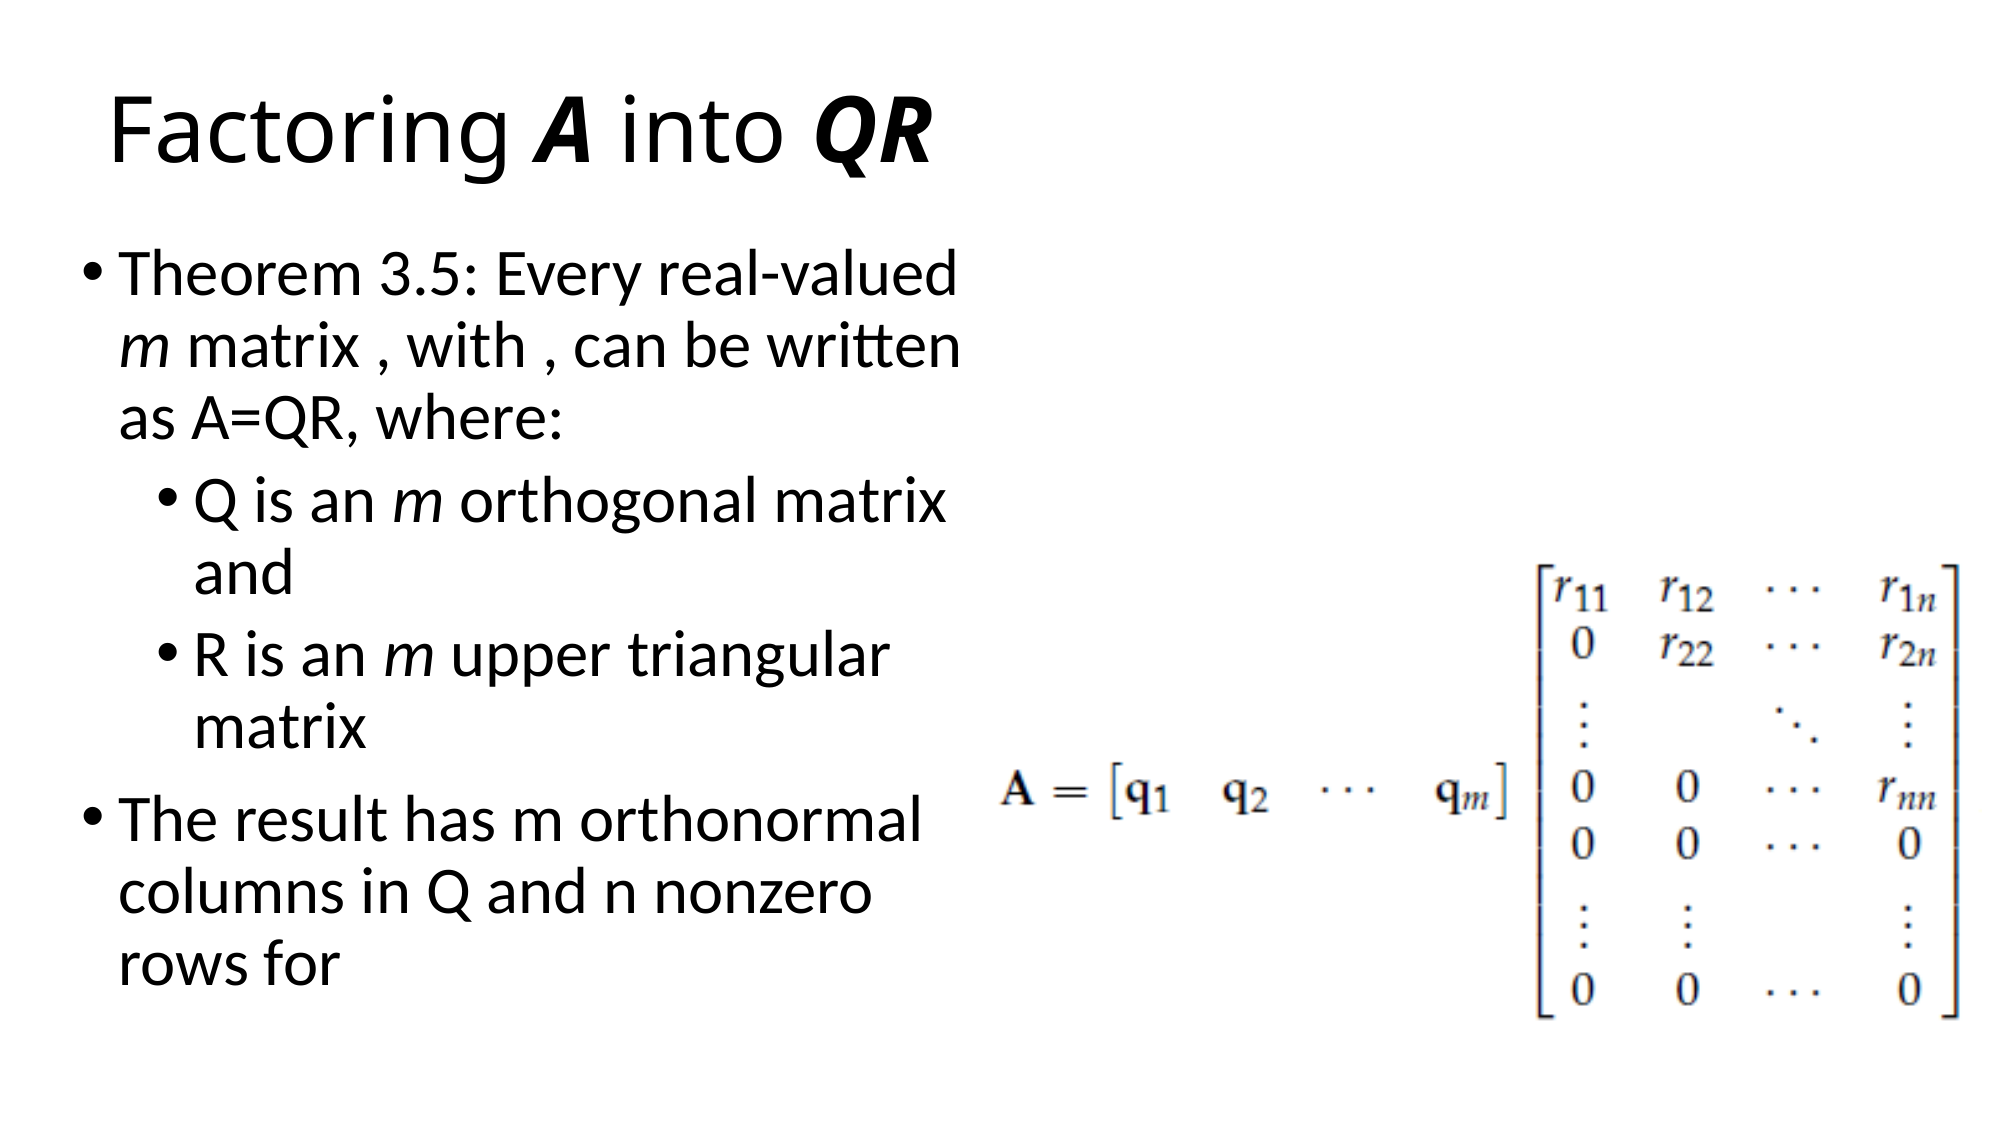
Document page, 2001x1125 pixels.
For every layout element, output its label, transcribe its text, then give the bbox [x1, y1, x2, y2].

picture [938, 538, 1982, 1038]
title Factoring A into QR [91, 59, 1144, 207]
